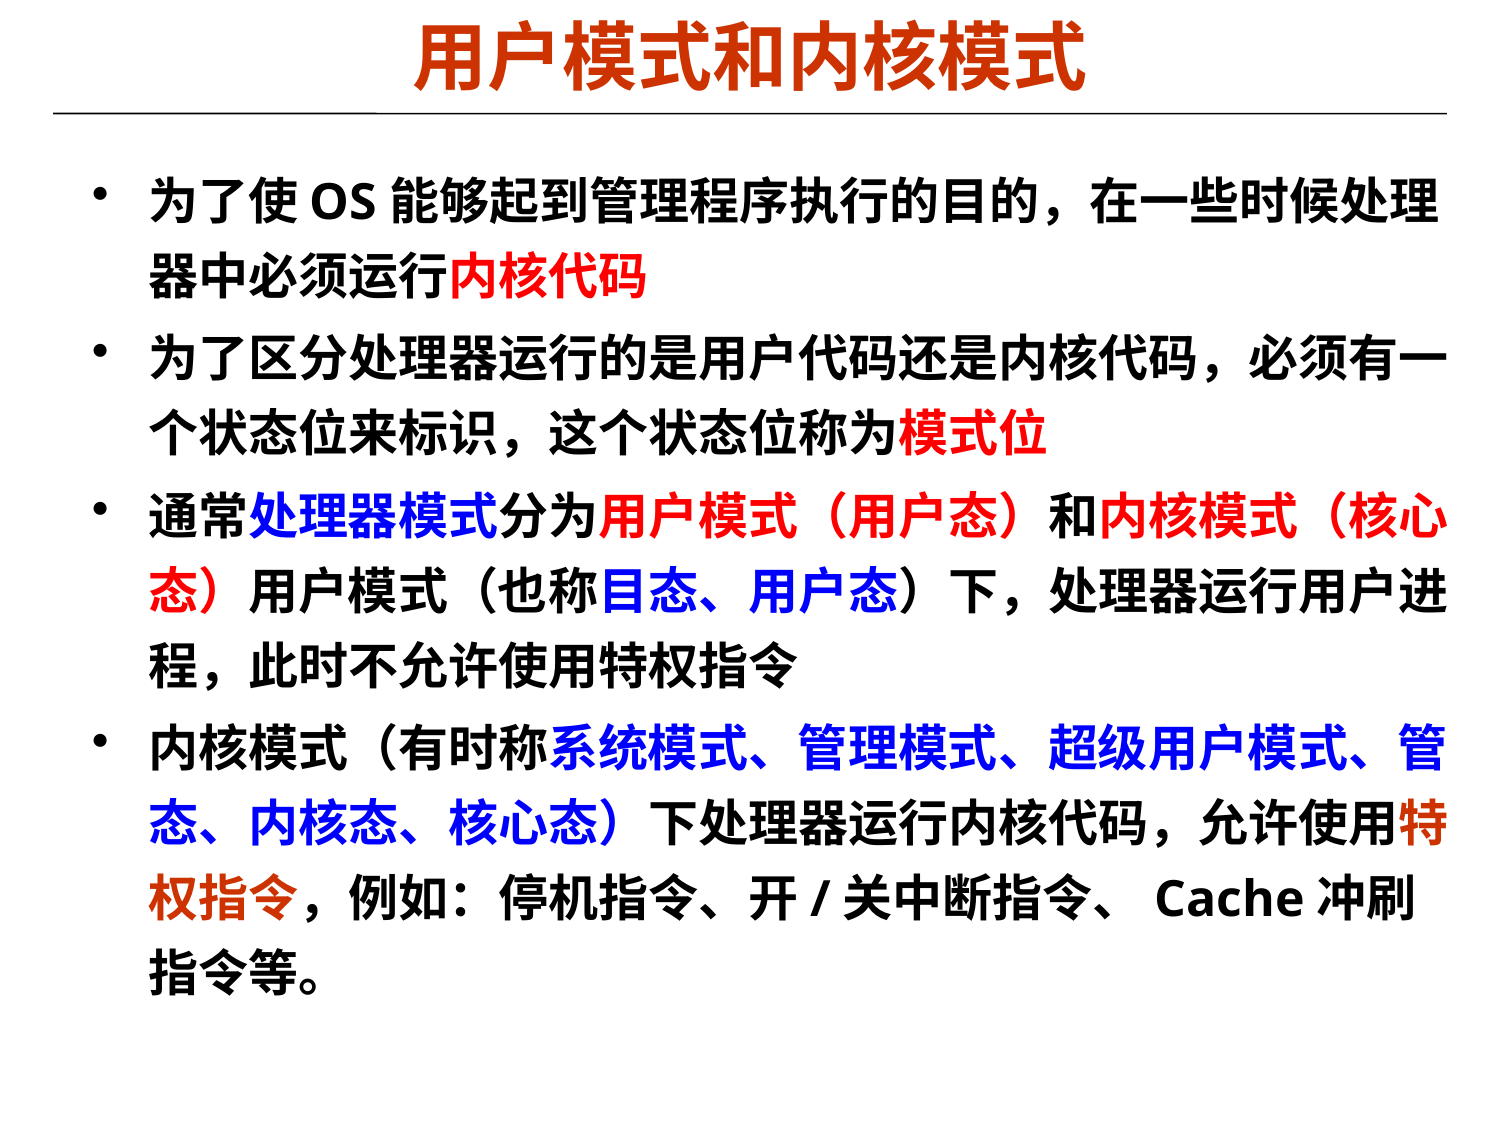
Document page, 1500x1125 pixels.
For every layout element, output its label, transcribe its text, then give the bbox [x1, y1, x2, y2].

list 为了使OS能够起到管理程序执行的目的，在一些时候处理器中必须运行内核代码 为了区分处理器运行的是用户代码还是内核代码，必须有一个状态位来标识，这个状态位称为模式位 通常处理器模式分为用户模式（用户态）和内核模式（核心态）用户模式（也称目态、用户态）下，处理器运行用户进程，此时不允许使用特权指令 内核模式（有时称系统模式、管理模式、超级用户模式、管态、内核态、核心态）下处理器运行内核代码，允许使用特权指令，例如：停机指令、开/关中断指令、Cache冲刷指令等。 [76, 146, 1466, 1099]
title 用户模式和内核模式 [74, 8, 1426, 102]
